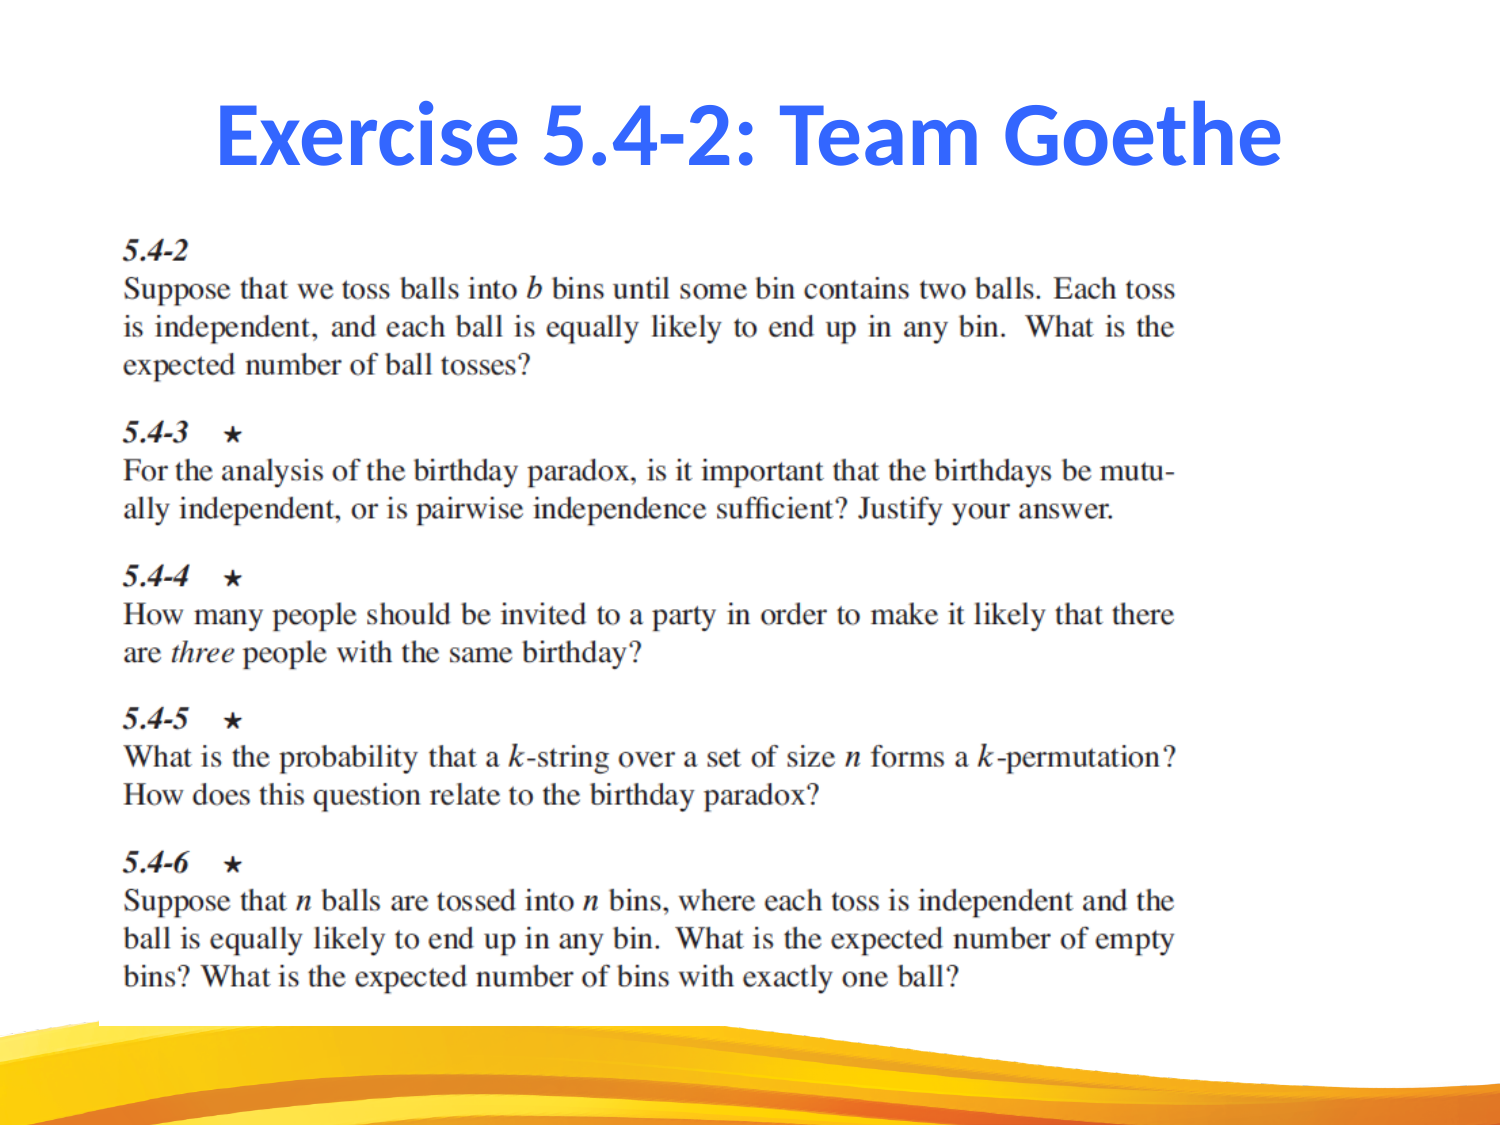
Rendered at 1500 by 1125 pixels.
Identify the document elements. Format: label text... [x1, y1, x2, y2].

picture [0, 212, 1500, 1125]
slide_number 31 [1074, 1042, 1425, 1103]
title Exercise 5.4-2: Team Goethe [75, 24, 1425, 233]
